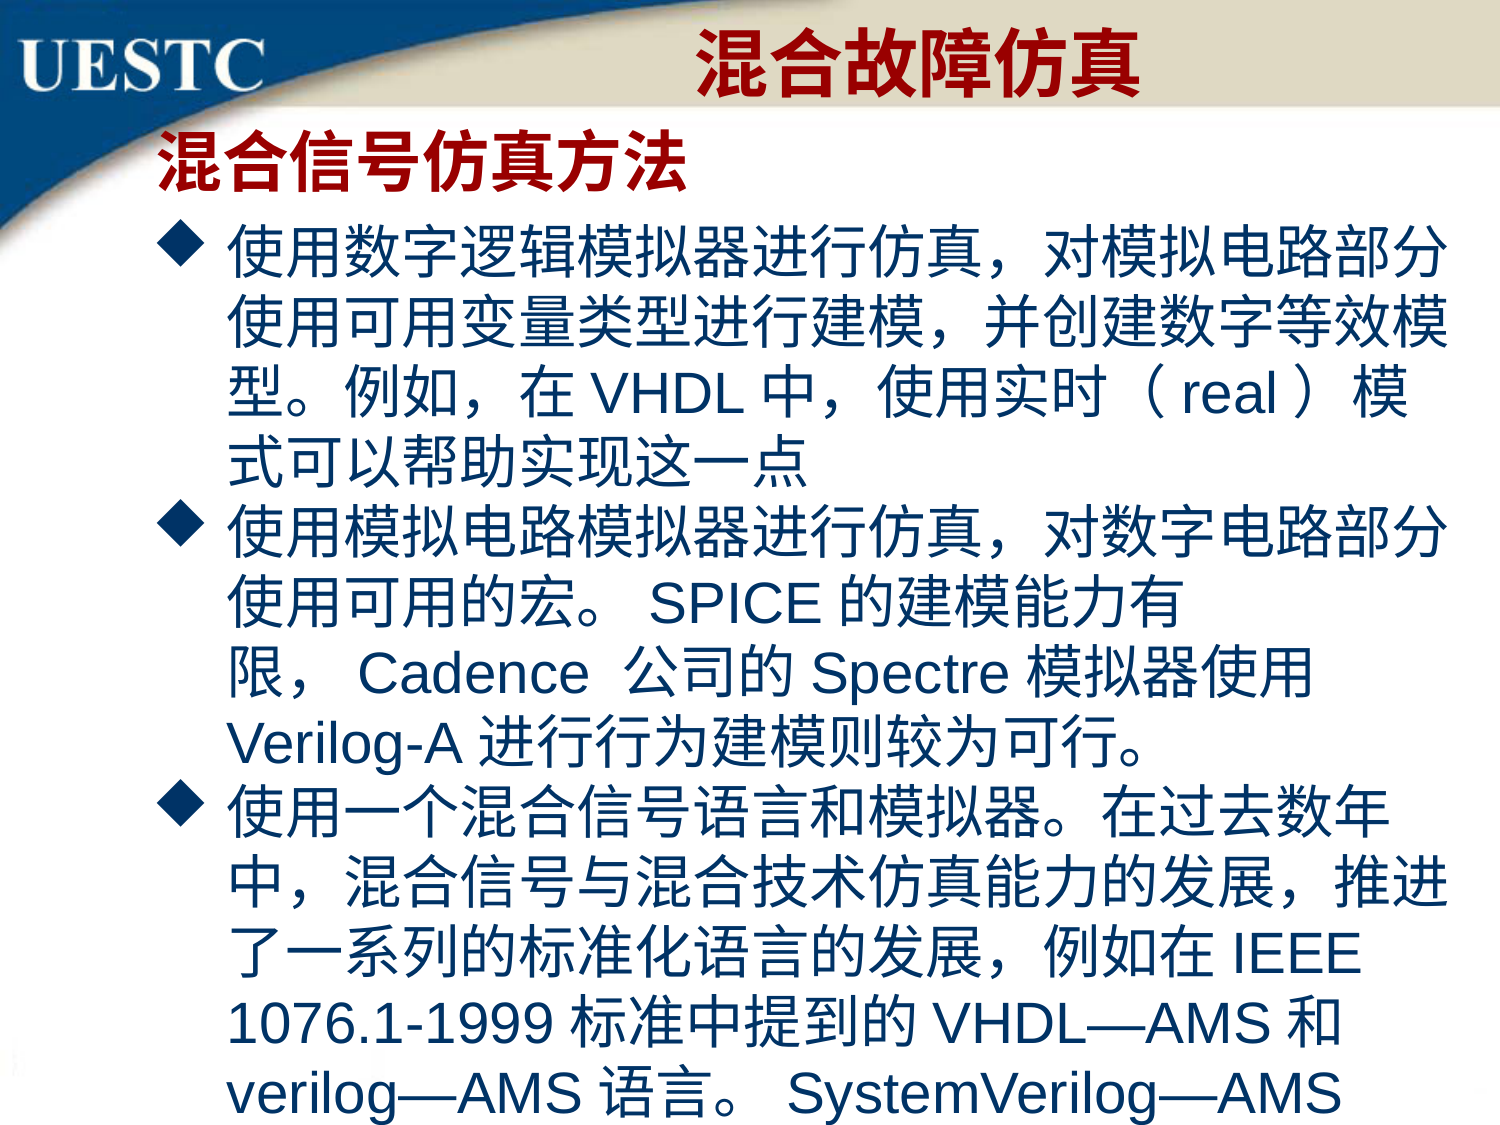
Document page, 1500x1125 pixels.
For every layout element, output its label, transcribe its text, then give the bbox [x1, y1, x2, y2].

picture [0, 0, 1500, 1125]
text_box 混合故障仿真 [383, 0, 1471, 138]
text_box 使用数字逻辑模拟器进行仿真，对模拟电路部分使用可用变量类型进行建模，并创建数字等效模型。例如，在VHDL中，使用实时（real）模式可以帮助实现这一点 使用模拟电路模拟器进行仿真，对数字电路部分使用可用的宏。SPICE的建模能力有限，Cadence 公司的Spectre模拟器使用Verilog-A进行行为建模则较为可行。 使用一个混合信号语言和模拟器。在过去数年中，混合信号与混合技术仿真能力的发展，推进了一系列的标准化语言的发展，例如在IEEE 1076.1-1999标准中提到的VHDL—AMS和verilog—AMS语言。SystemVerilog—AMS [137, 208, 1466, 1125]
text_box 混合信号仿真方法 [140, 112, 705, 207]
